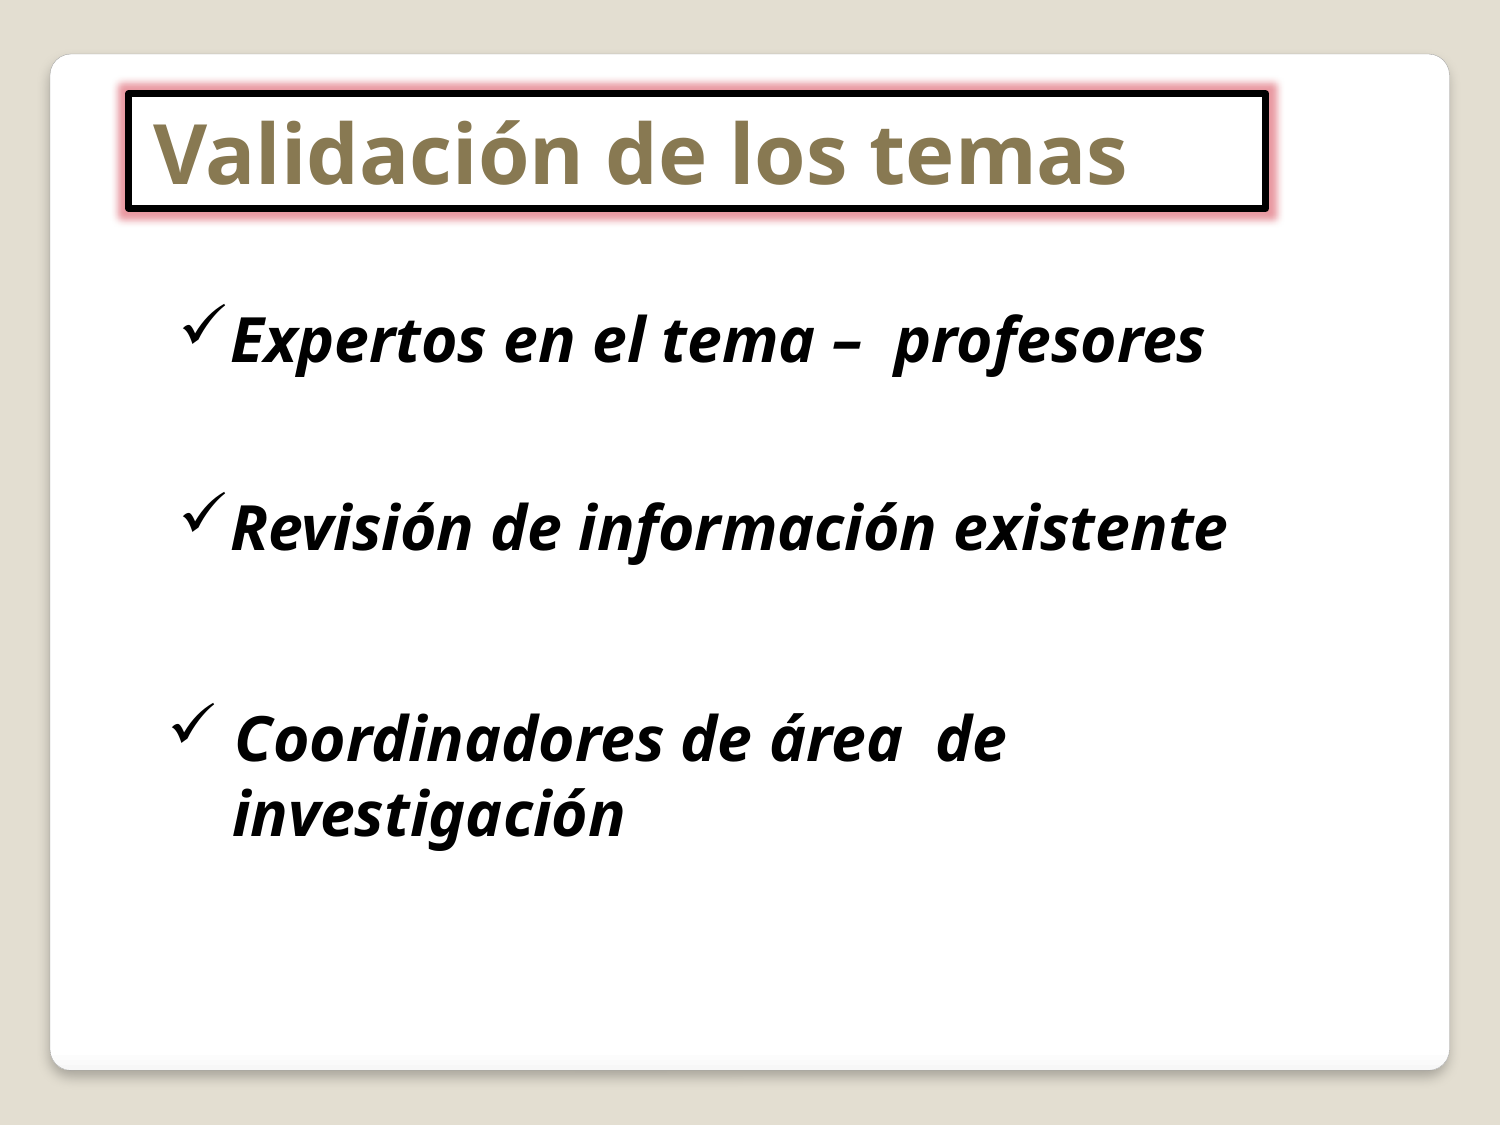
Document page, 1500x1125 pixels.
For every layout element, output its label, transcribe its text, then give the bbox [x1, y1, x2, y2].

text_box Validación de los temas [125, 90, 1269, 212]
text_box Coordinadores de área de investigación [152, 691, 1430, 856]
text_box Expertos en el tema – profesores [163, 292, 1442, 458]
text_box Revisión de información existente [163, 480, 1500, 646]
